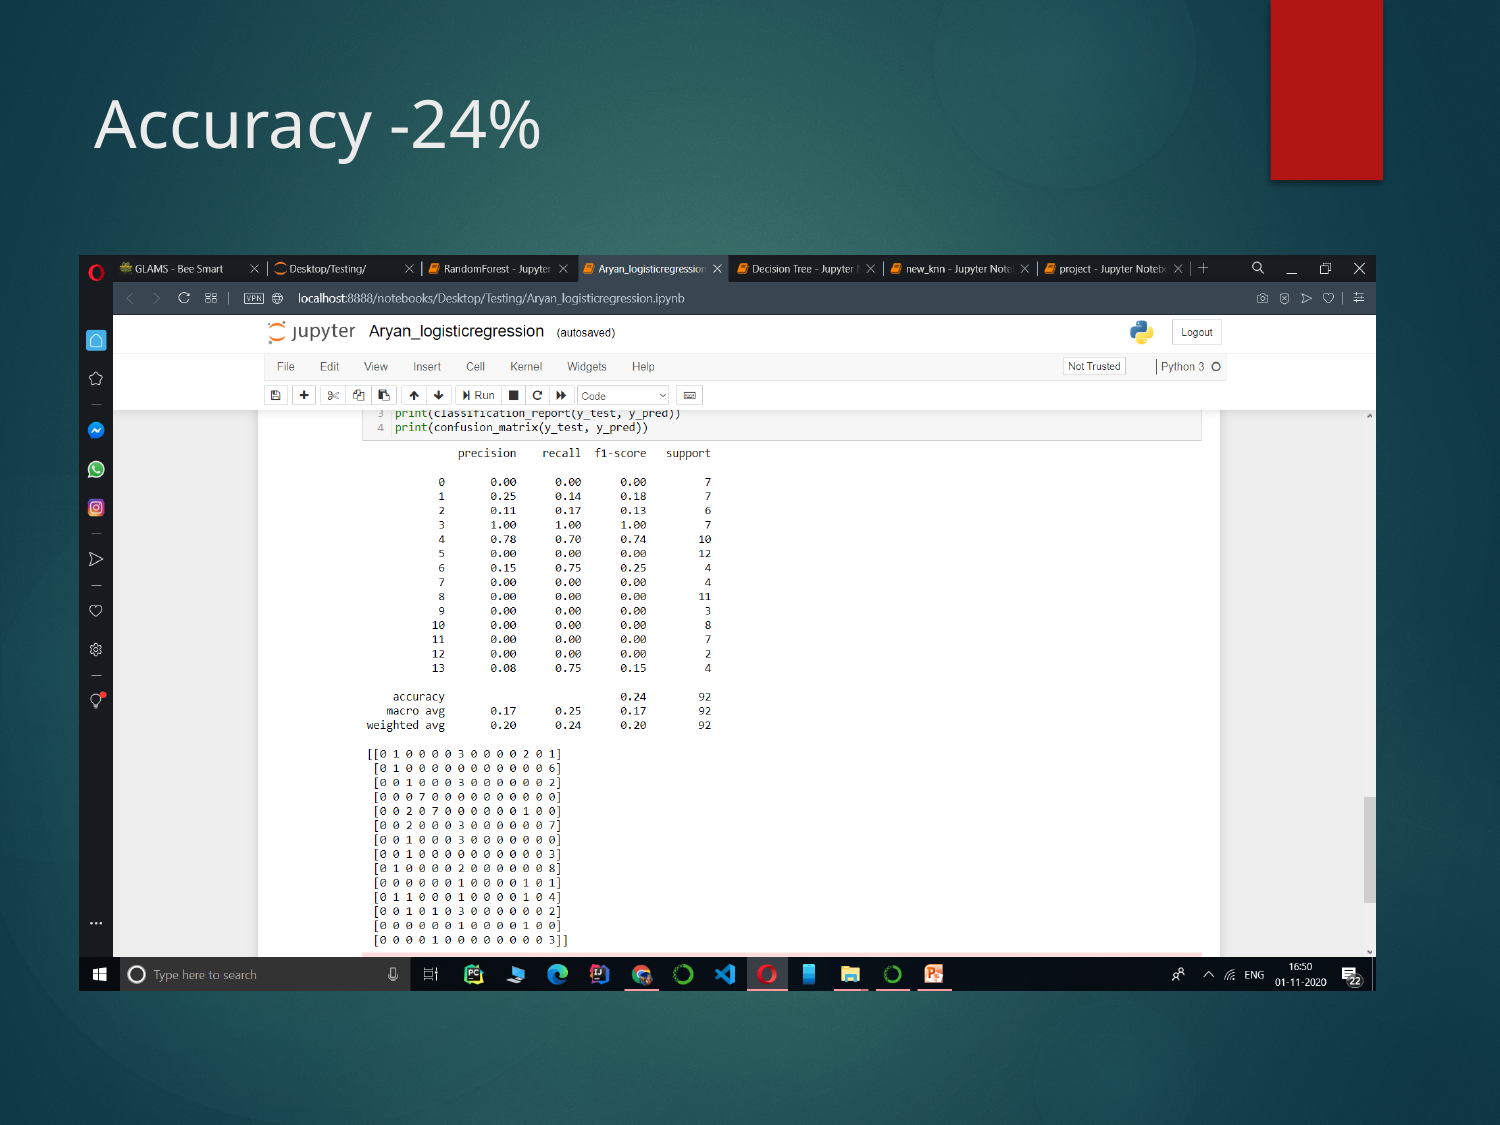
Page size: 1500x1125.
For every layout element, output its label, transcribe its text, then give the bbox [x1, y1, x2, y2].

title Accuracy -24% [79, 74, 1237, 254]
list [79, 255, 1377, 991]
